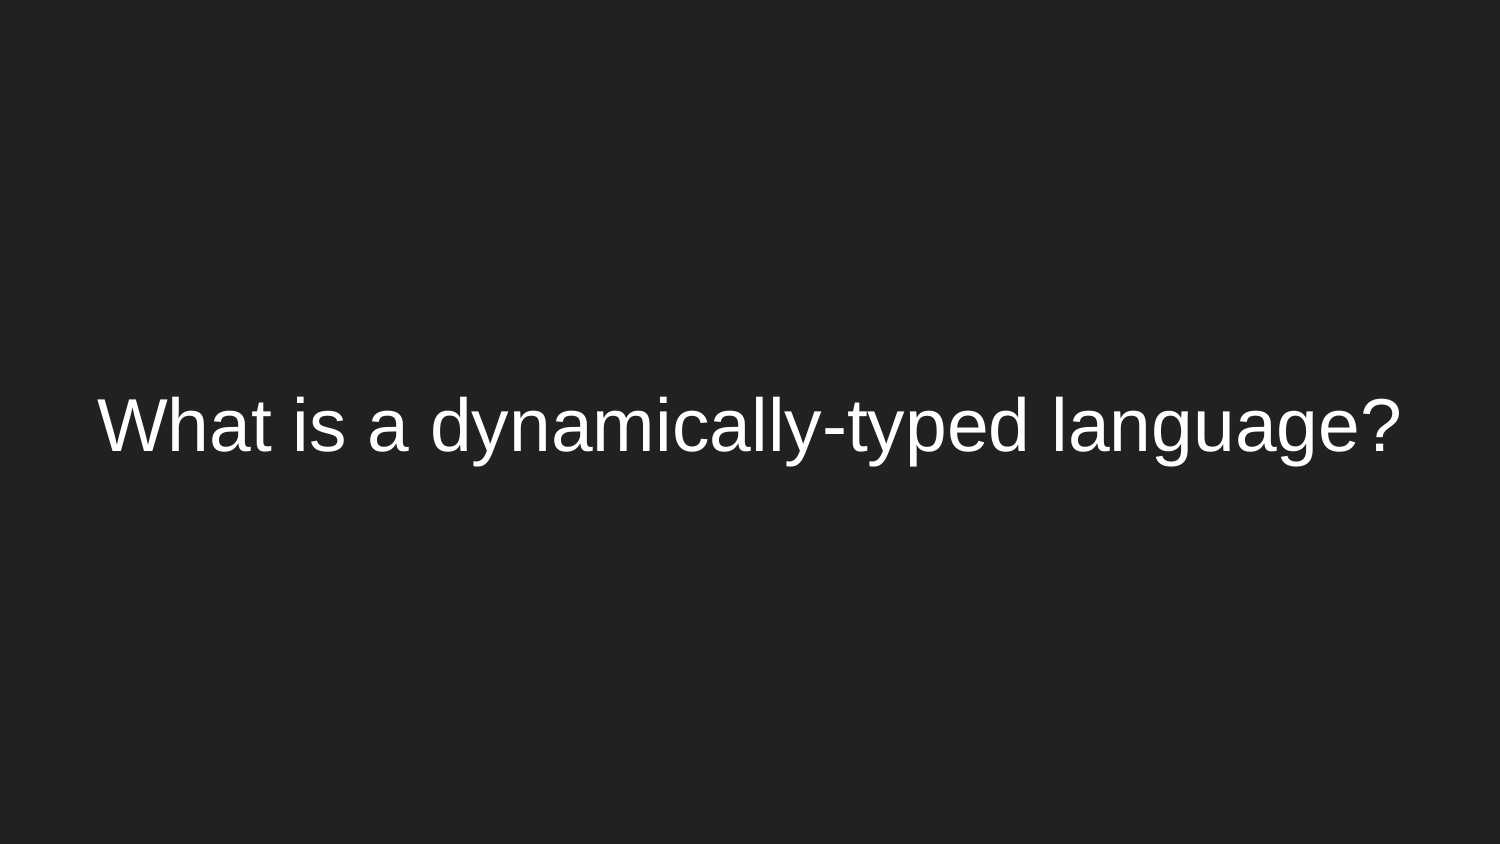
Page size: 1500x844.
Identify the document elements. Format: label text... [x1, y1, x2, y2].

title What is a dynamically-typed language? [51, 352, 1449, 491]
